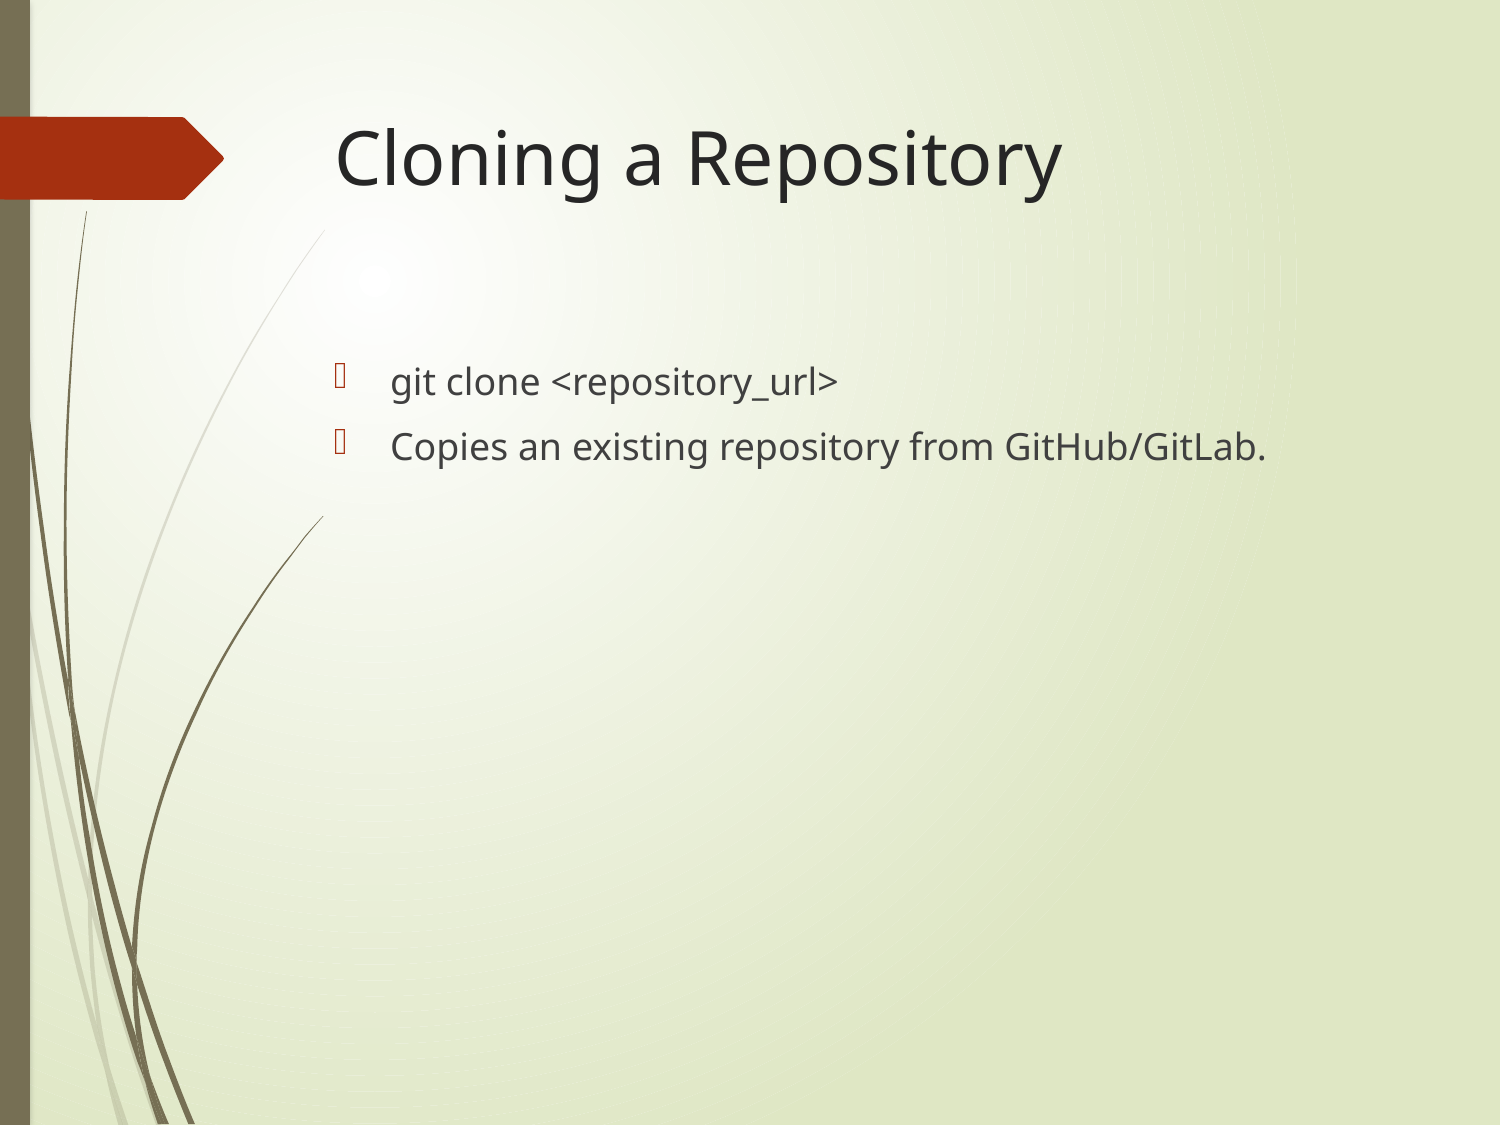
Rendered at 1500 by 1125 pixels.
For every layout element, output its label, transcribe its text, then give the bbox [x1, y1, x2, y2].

list git clone <repository_url> Copies an existing repository from GitHub/GitLab. [318, 350, 1400, 970]
title Cloning a Repository [319, 102, 1400, 313]
